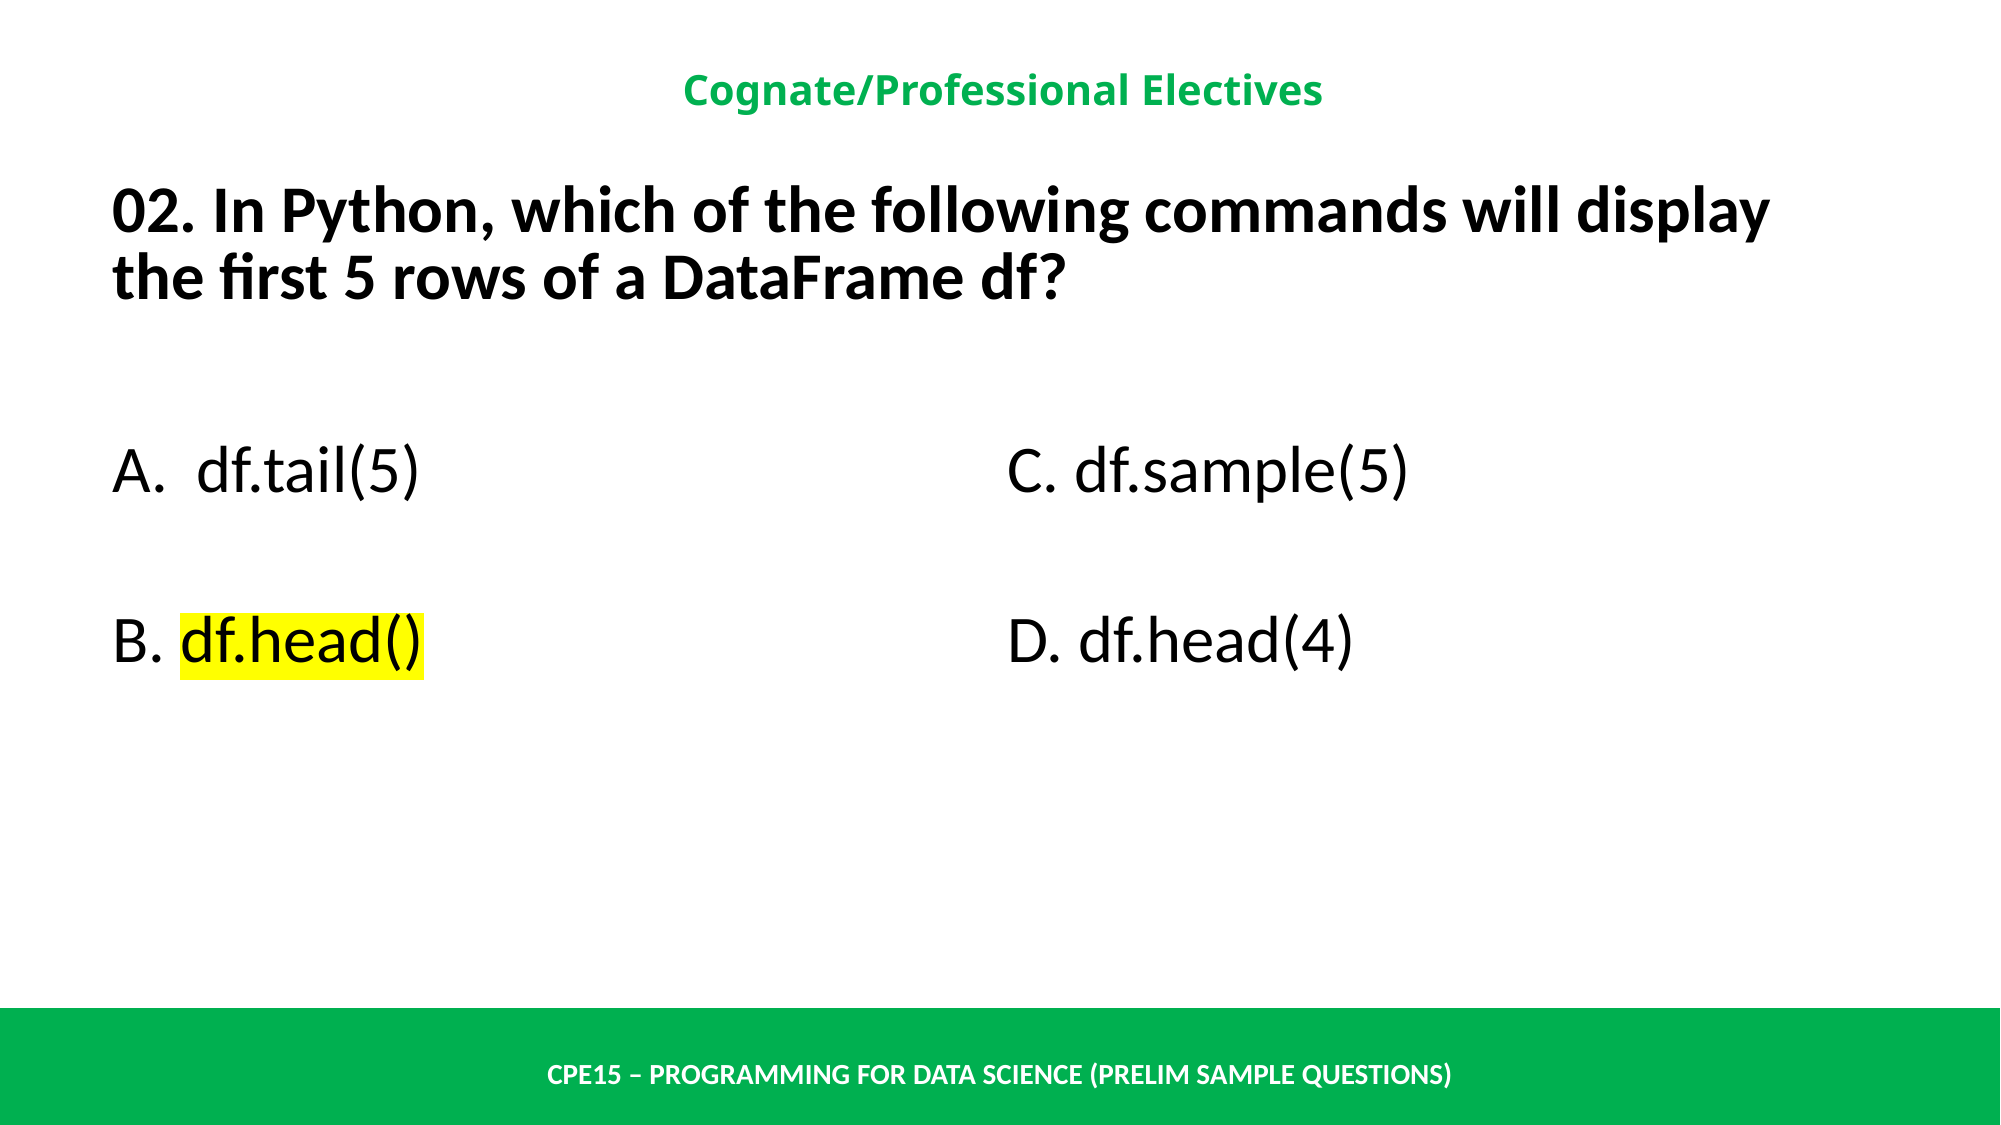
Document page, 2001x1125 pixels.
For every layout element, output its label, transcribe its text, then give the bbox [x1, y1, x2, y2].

table_cell df.tail(5) [97, 390, 992, 561]
table_cell B. df.head() [97, 561, 992, 732]
table_cell C. df.sample(5) [992, 390, 1887, 561]
table_cell D. df.head(4) [992, 561, 1887, 732]
table_header 02. In Python, which of the following commands will display the first 5 rows of a DataFrame df? [97, 175, 1887, 390]
